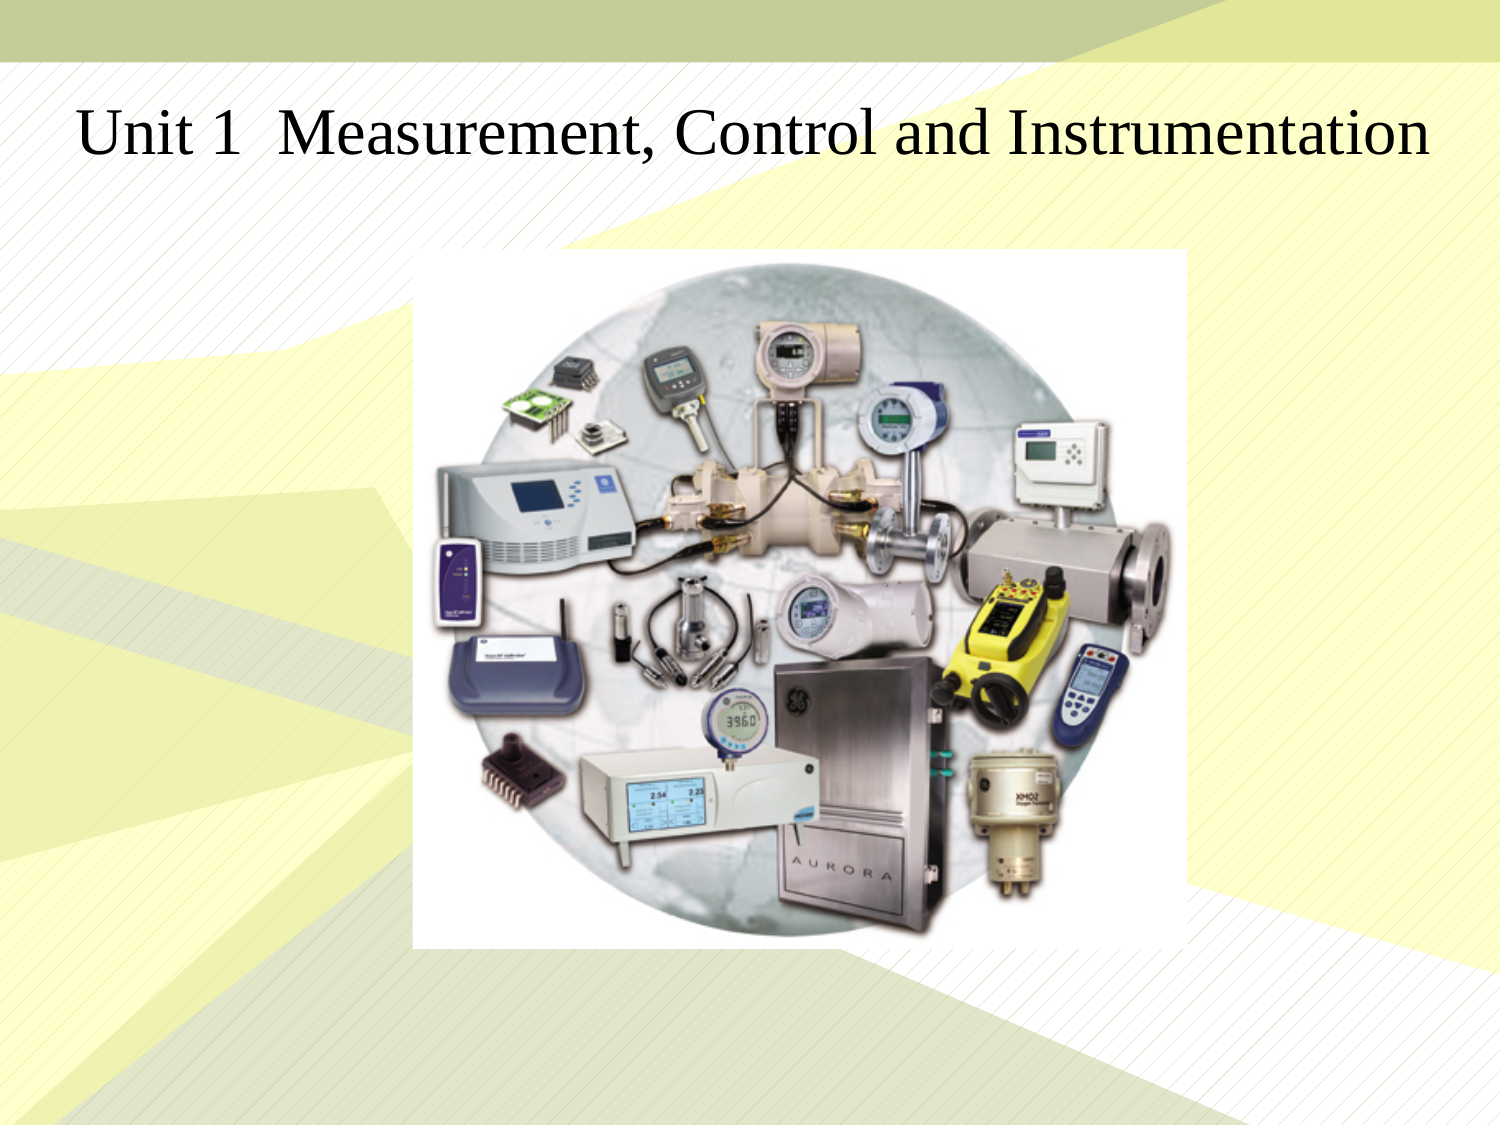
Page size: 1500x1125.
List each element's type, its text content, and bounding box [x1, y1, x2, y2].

picture [412, 249, 1188, 949]
text_box Unit 1 Measurement, Control and Instrumentation [12, 80, 1500, 175]
